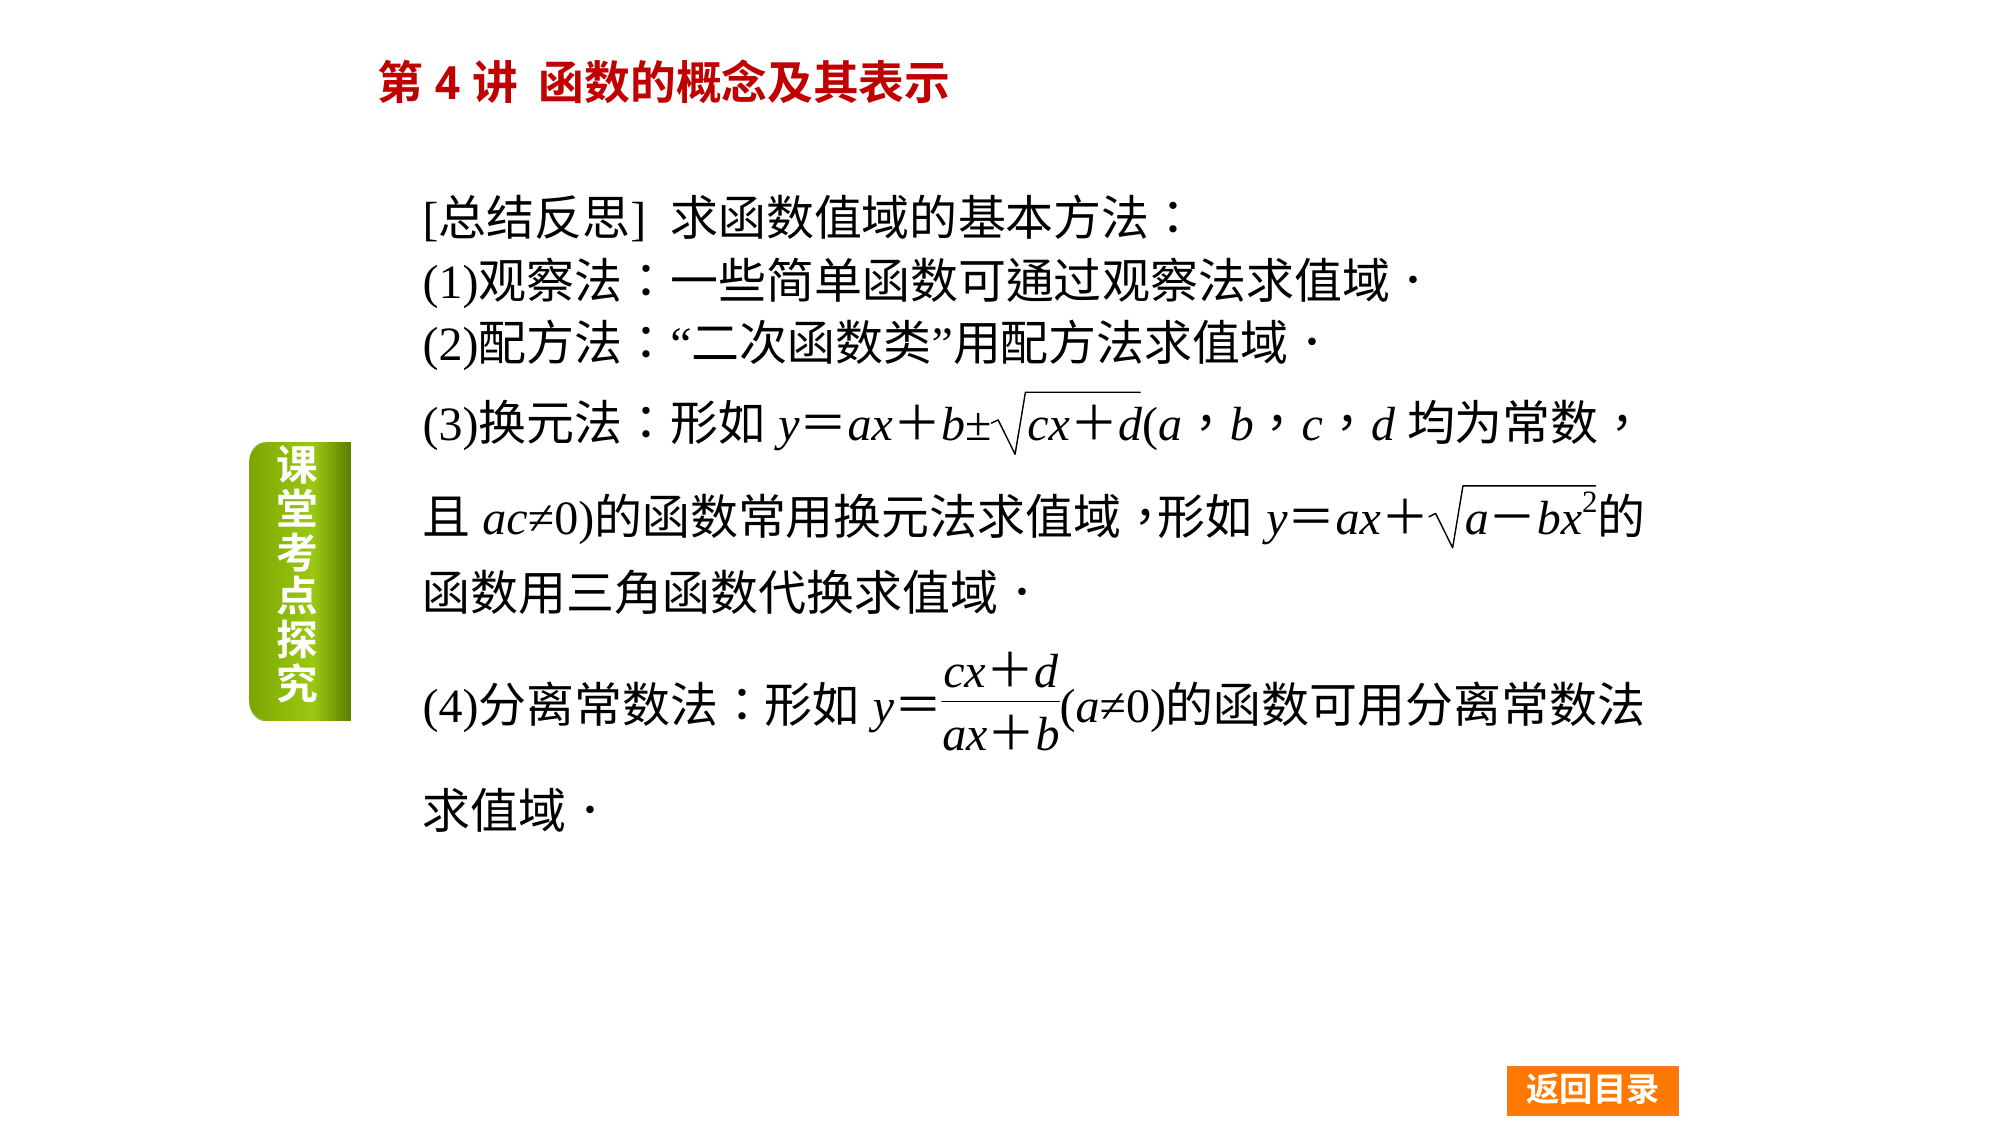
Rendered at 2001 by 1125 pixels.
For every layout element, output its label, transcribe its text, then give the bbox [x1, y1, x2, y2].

text_box 第4讲 函数的概念及其表示 [362, 42, 1461, 121]
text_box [422, 187, 1645, 1125]
text_box 返回目录 [1645, 1066, 1679, 1116]
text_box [249, 437, 351, 722]
